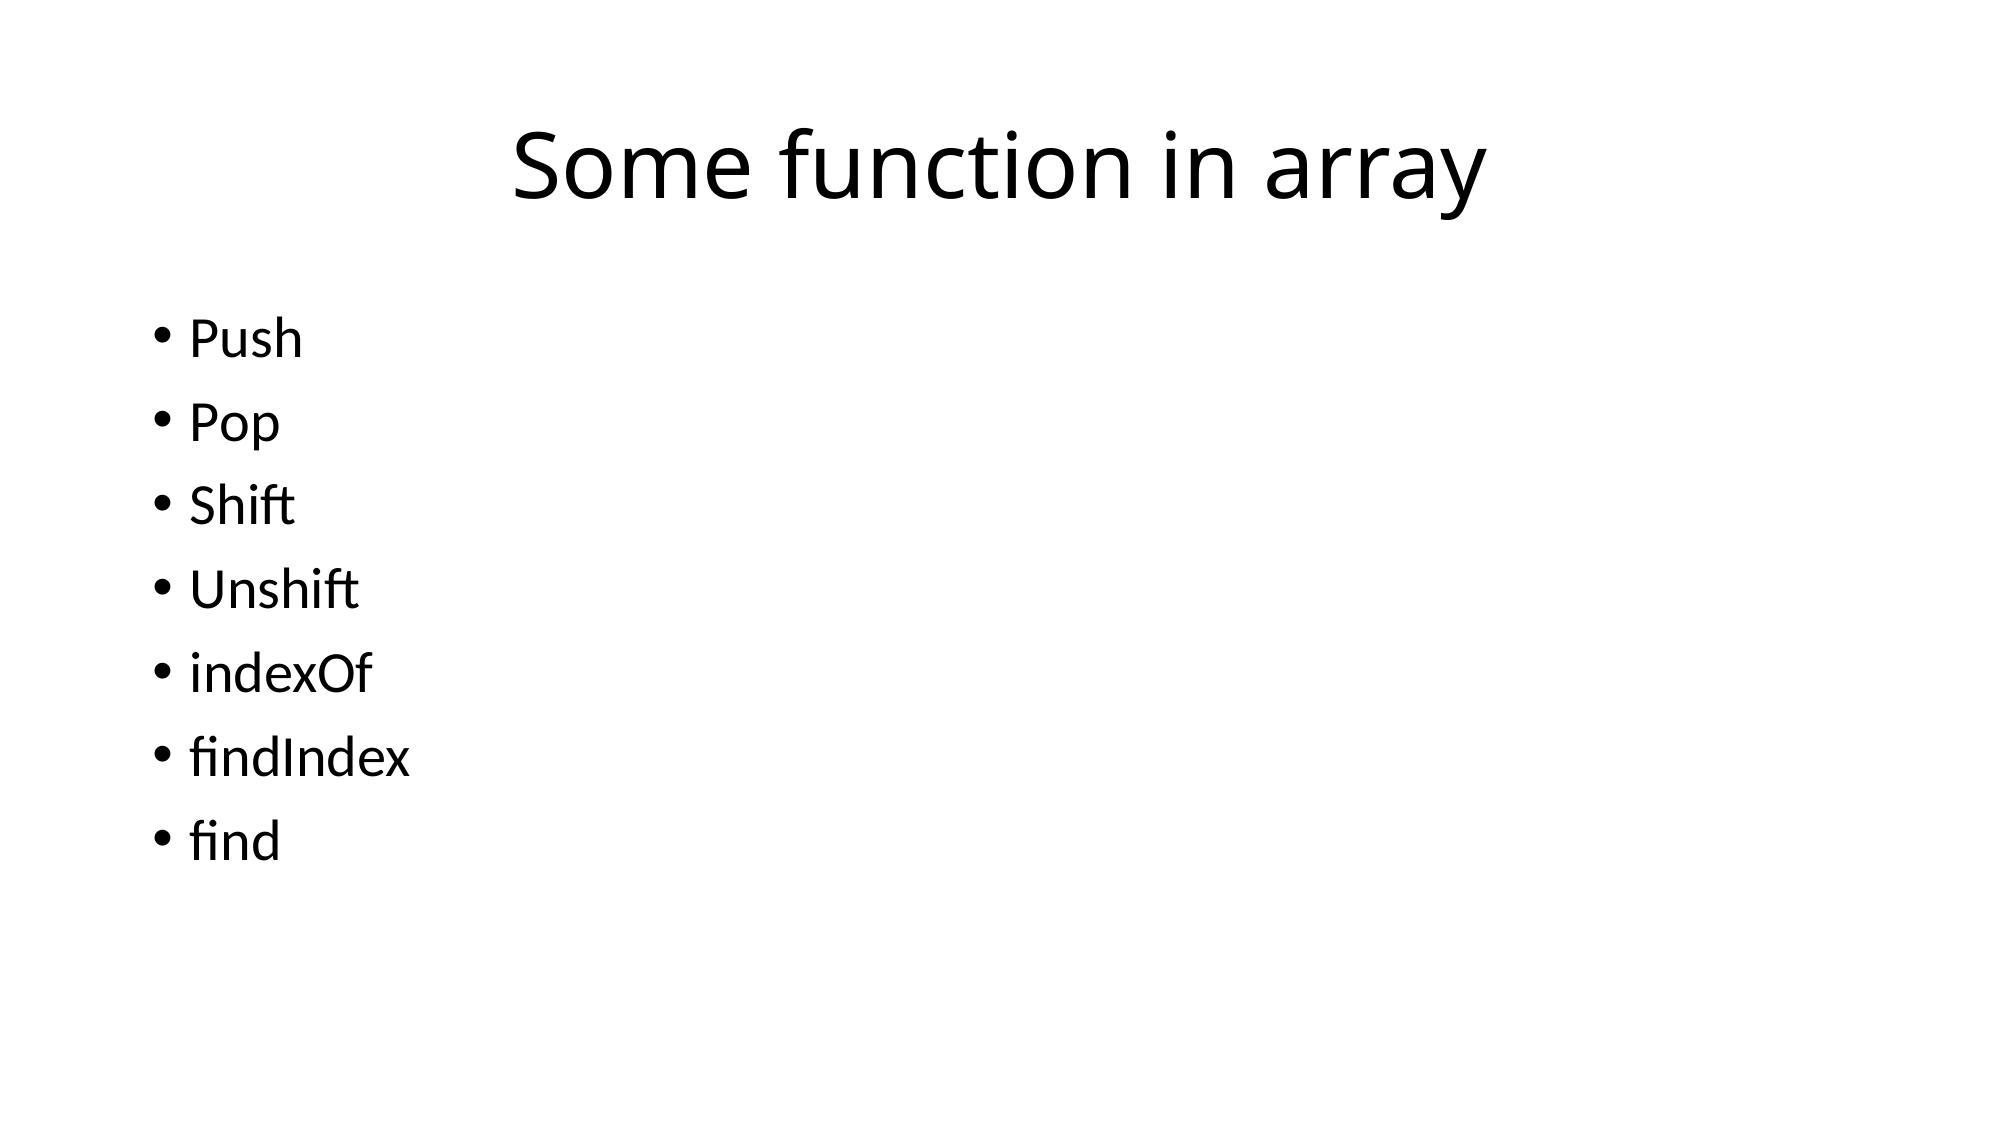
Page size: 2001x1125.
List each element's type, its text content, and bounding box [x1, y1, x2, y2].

list Push Pop Shift Unshift indexOf findIndex find [137, 299, 1863, 1014]
title Some function in array [137, 59, 1863, 278]
